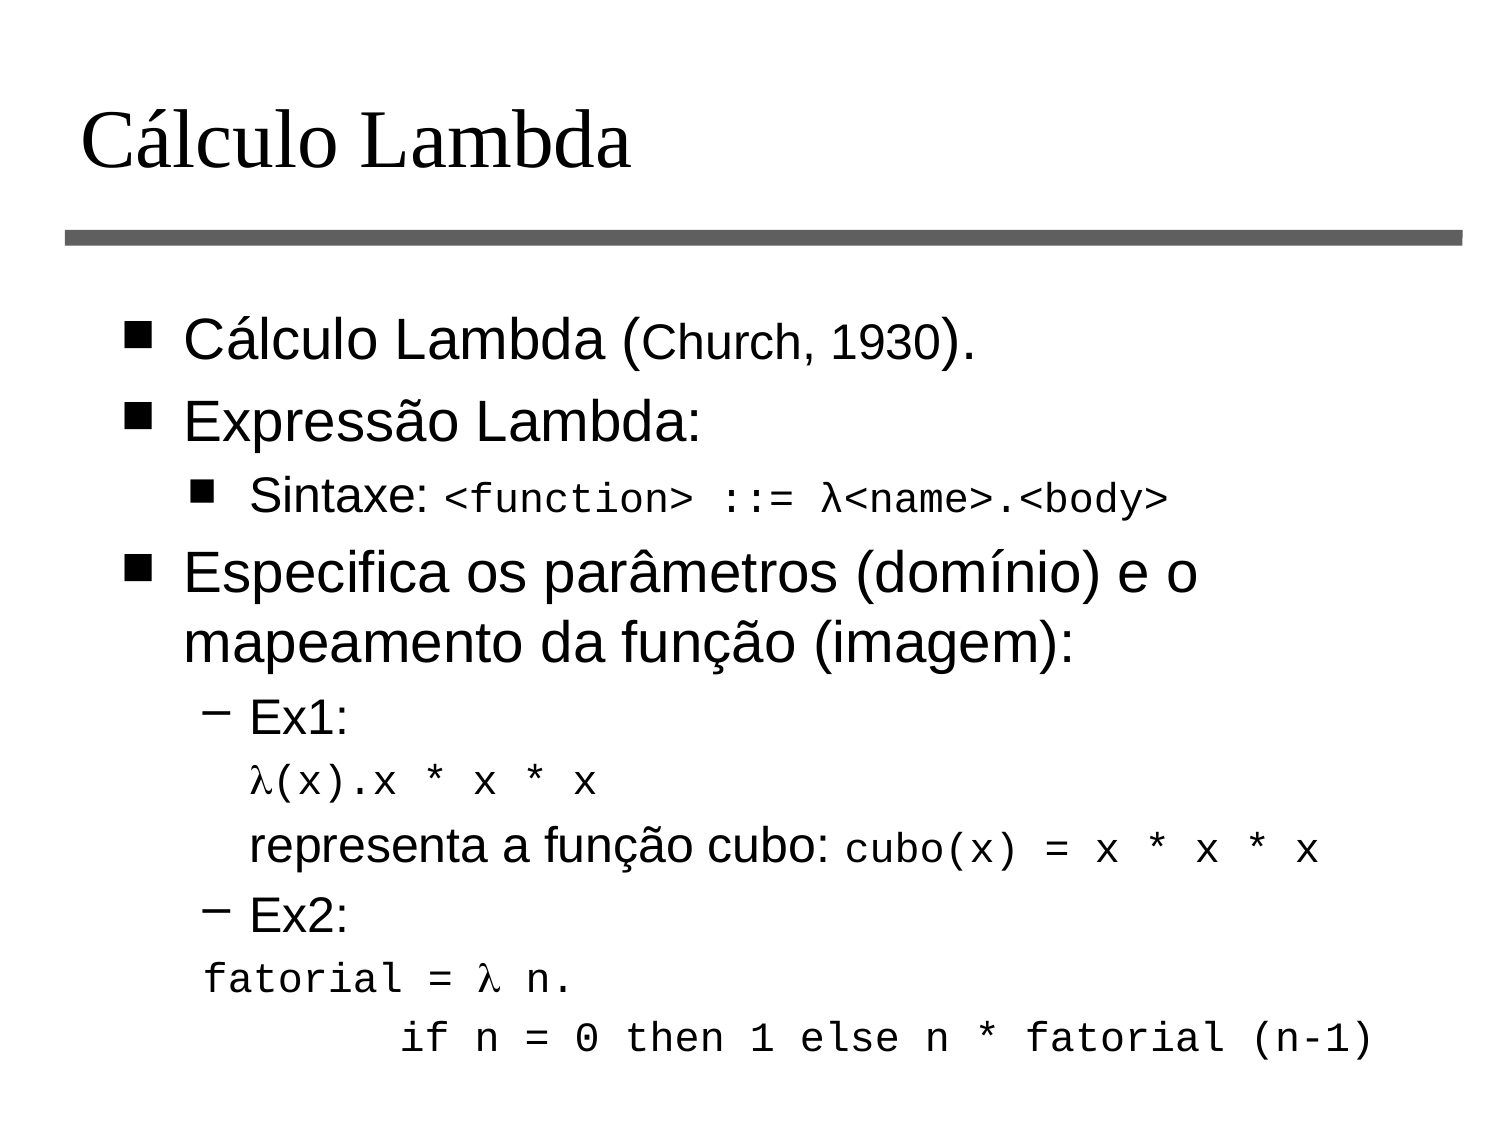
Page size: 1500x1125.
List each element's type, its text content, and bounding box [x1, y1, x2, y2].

title Cálculo Lambda [64, 43, 1463, 225]
list Cálculo Lambda (Church, 1930). Expressão Lambda: Sintaxe: <function> ::= λ<name>.<body> Especifica os parâmetros (domínio) e o mapeamento da função (imagem): Ex1: (x).x * x * x representa a função cubo: cubo(x) = x * x * x Ex2: fatorial =  n. if n = 0 then 1 else n * fatorial (n-1) [112, 293, 1463, 1106]
